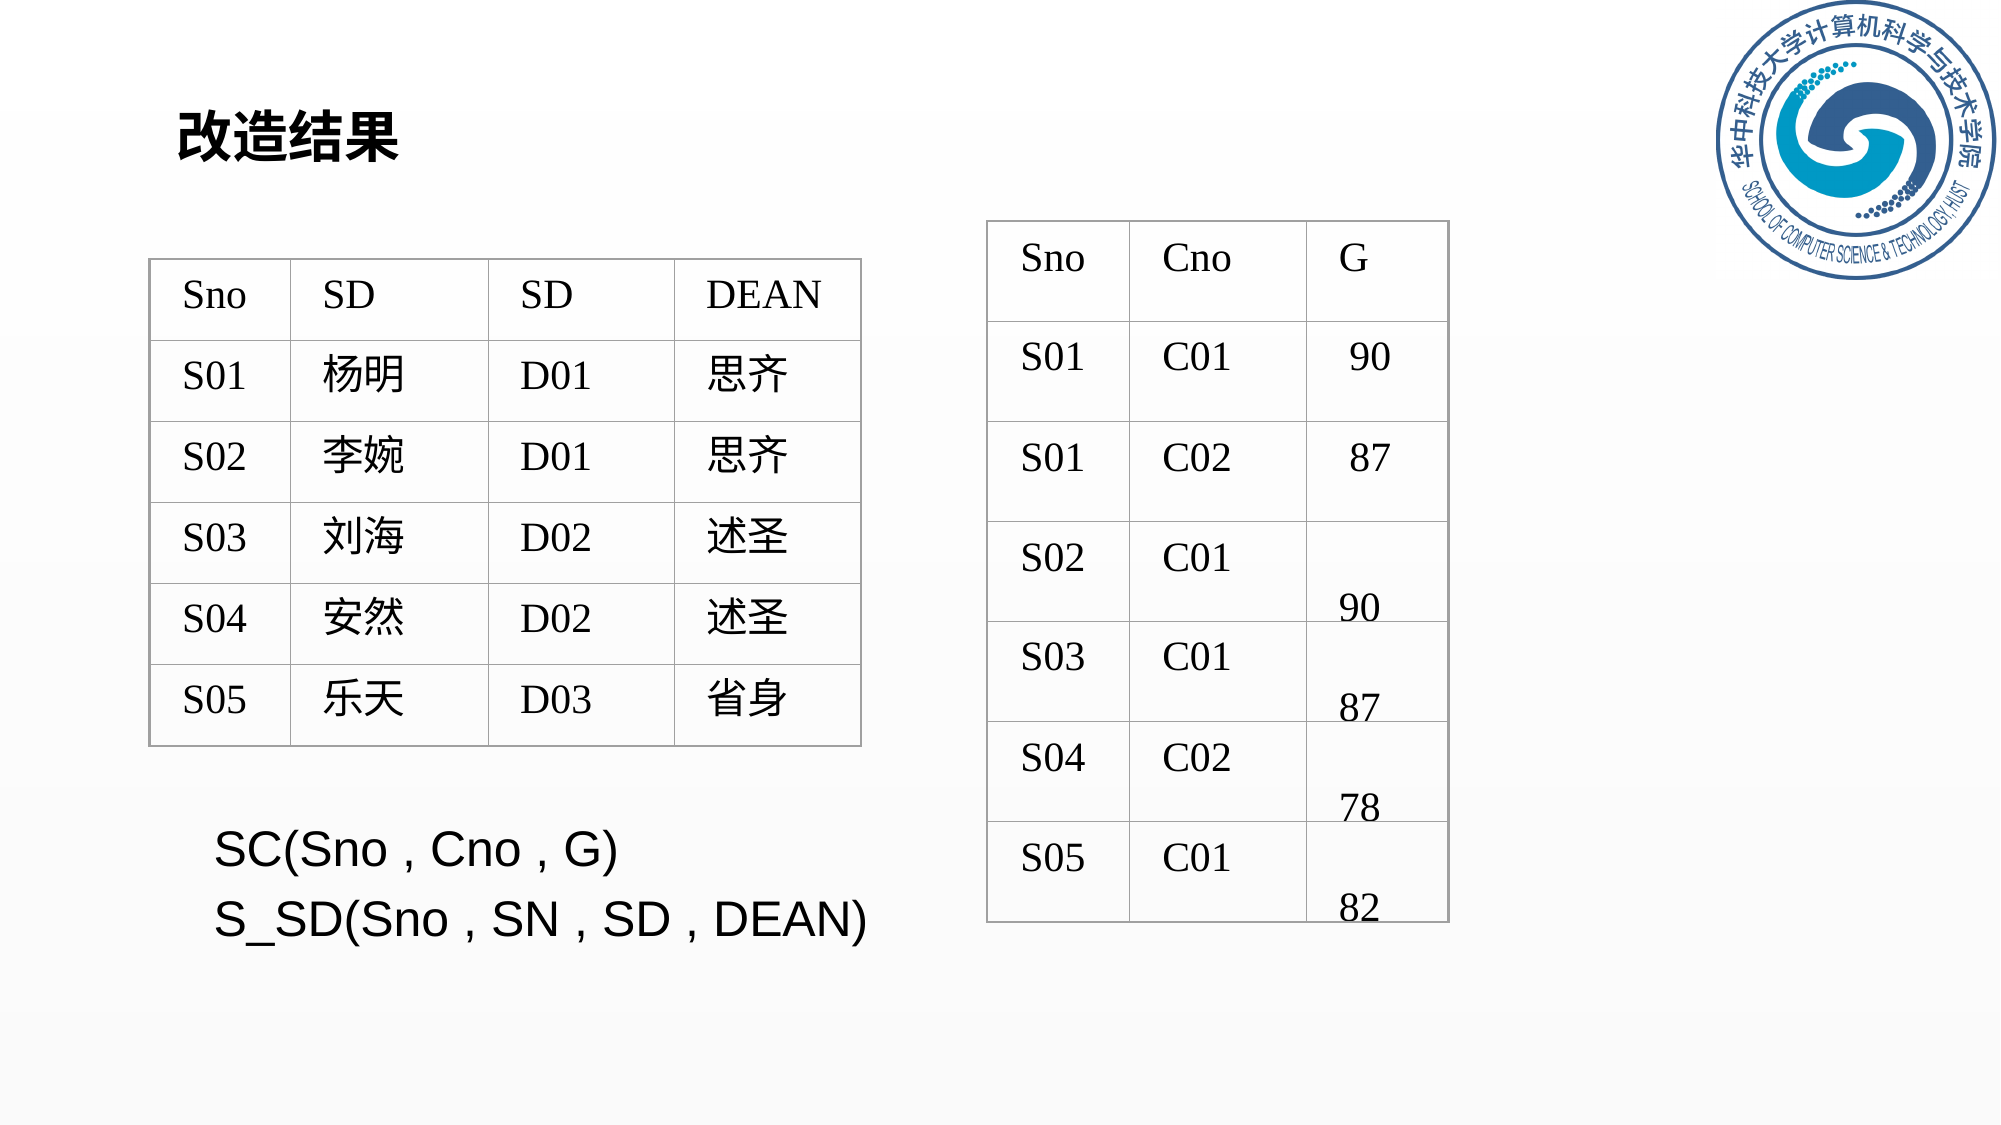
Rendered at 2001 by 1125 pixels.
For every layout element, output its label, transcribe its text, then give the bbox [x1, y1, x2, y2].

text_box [148, 258, 862, 747]
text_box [986, 221, 1449, 923]
title 改造结果 [161, 101, 1437, 178]
text_box SC(Sno , Cno , G) S_SD(Sno , SN , SD , DEAN) [48, 808, 912, 954]
picture [1716, 0, 1999, 280]
